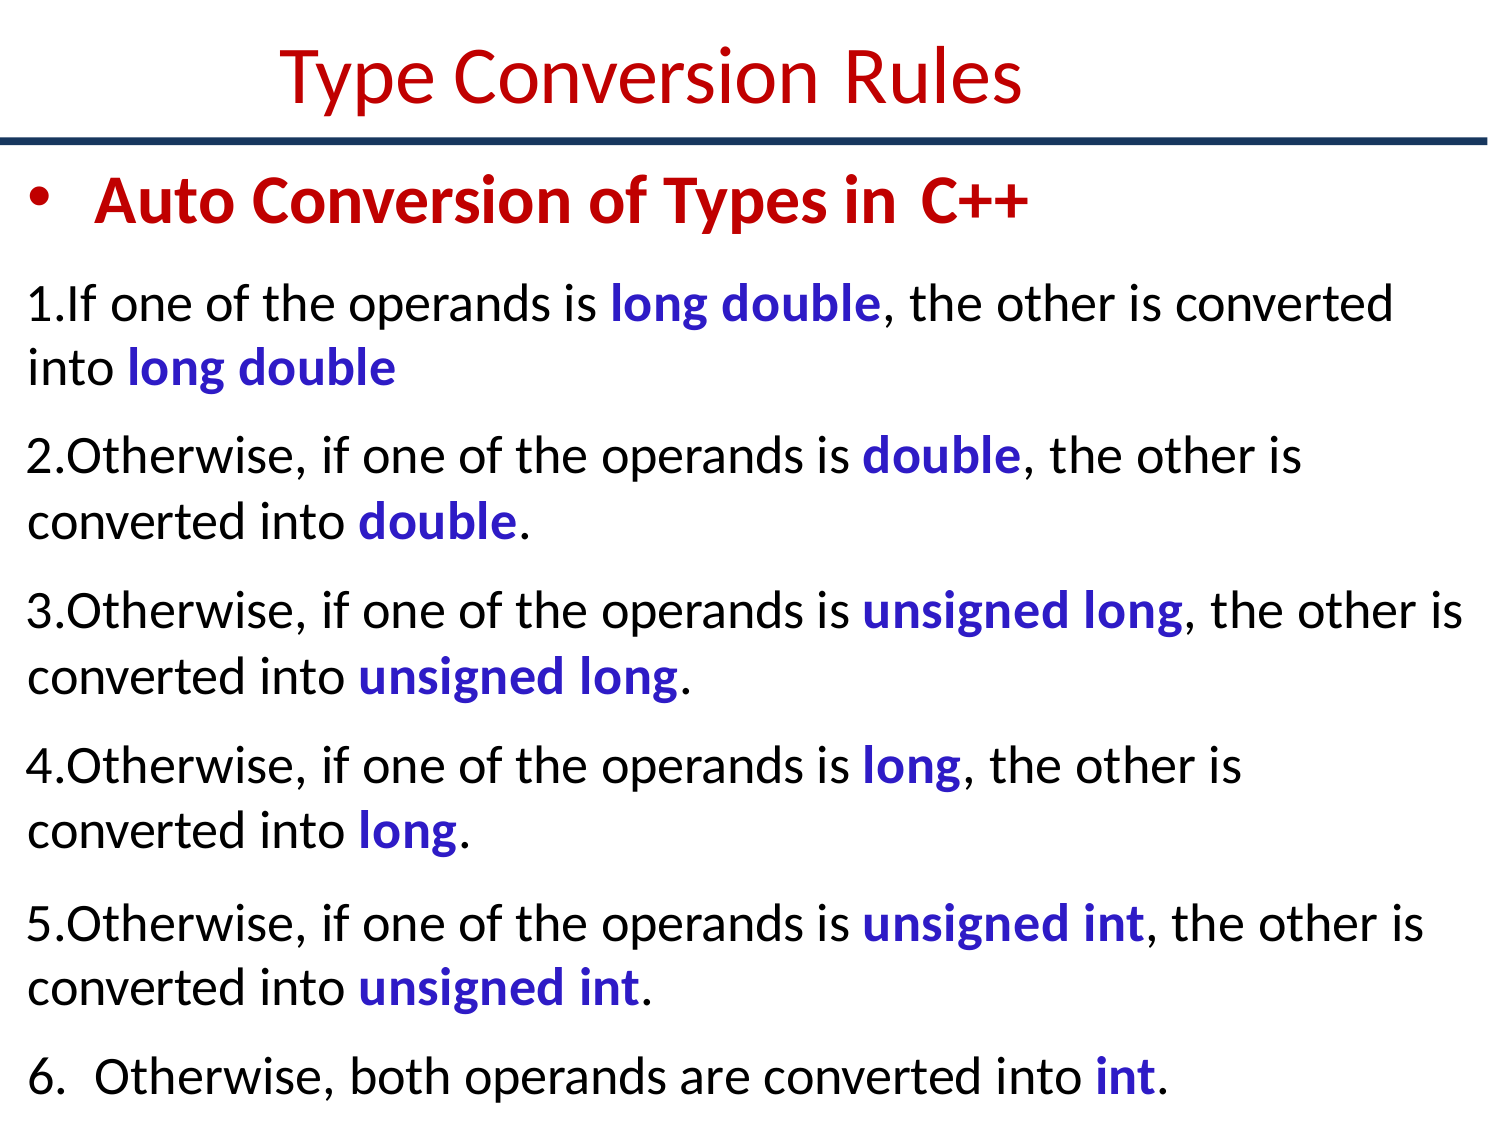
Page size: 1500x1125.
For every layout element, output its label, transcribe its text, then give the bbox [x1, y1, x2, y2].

text_box Auto Conversion of Types in C++ If one of the operands is long double, the other is converted into long double Otherwise, if one of the operands is double, the other is converted into double. Otherwise, if one of the operands is unsigned long, the other is converted into unsigned long. Otherwise, if one of the operands is long, the other is converted into long. Otherwise, if one of the operands is unsigned int, the other is converted into unsigned int. Otherwise, both operands are converted into int. [25, 116, 1489, 1106]
text_box [0, 137, 1488, 146]
title Type Conversion Rules [277, 18, 1037, 116]
